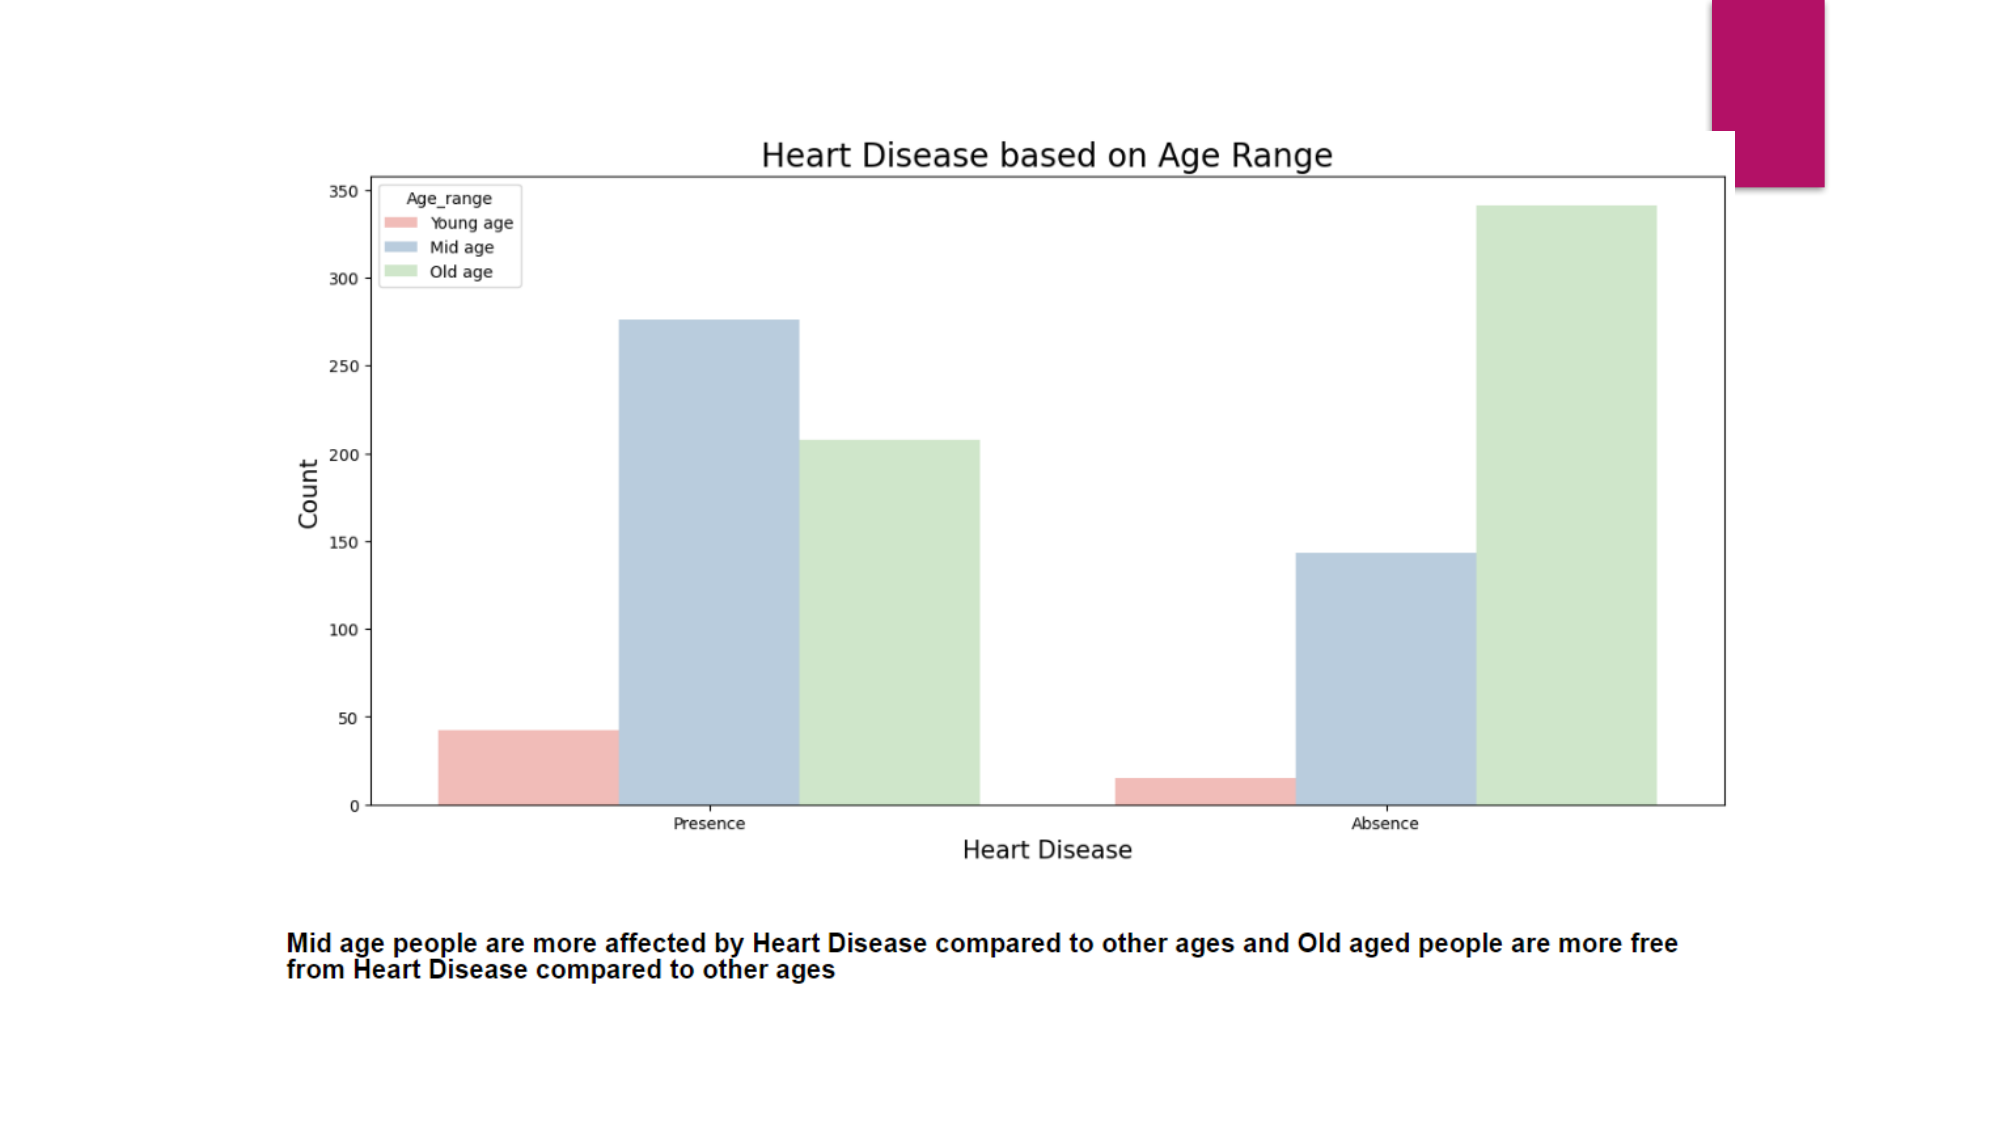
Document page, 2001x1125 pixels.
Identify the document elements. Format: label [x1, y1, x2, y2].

picture [262, 130, 1736, 993]
